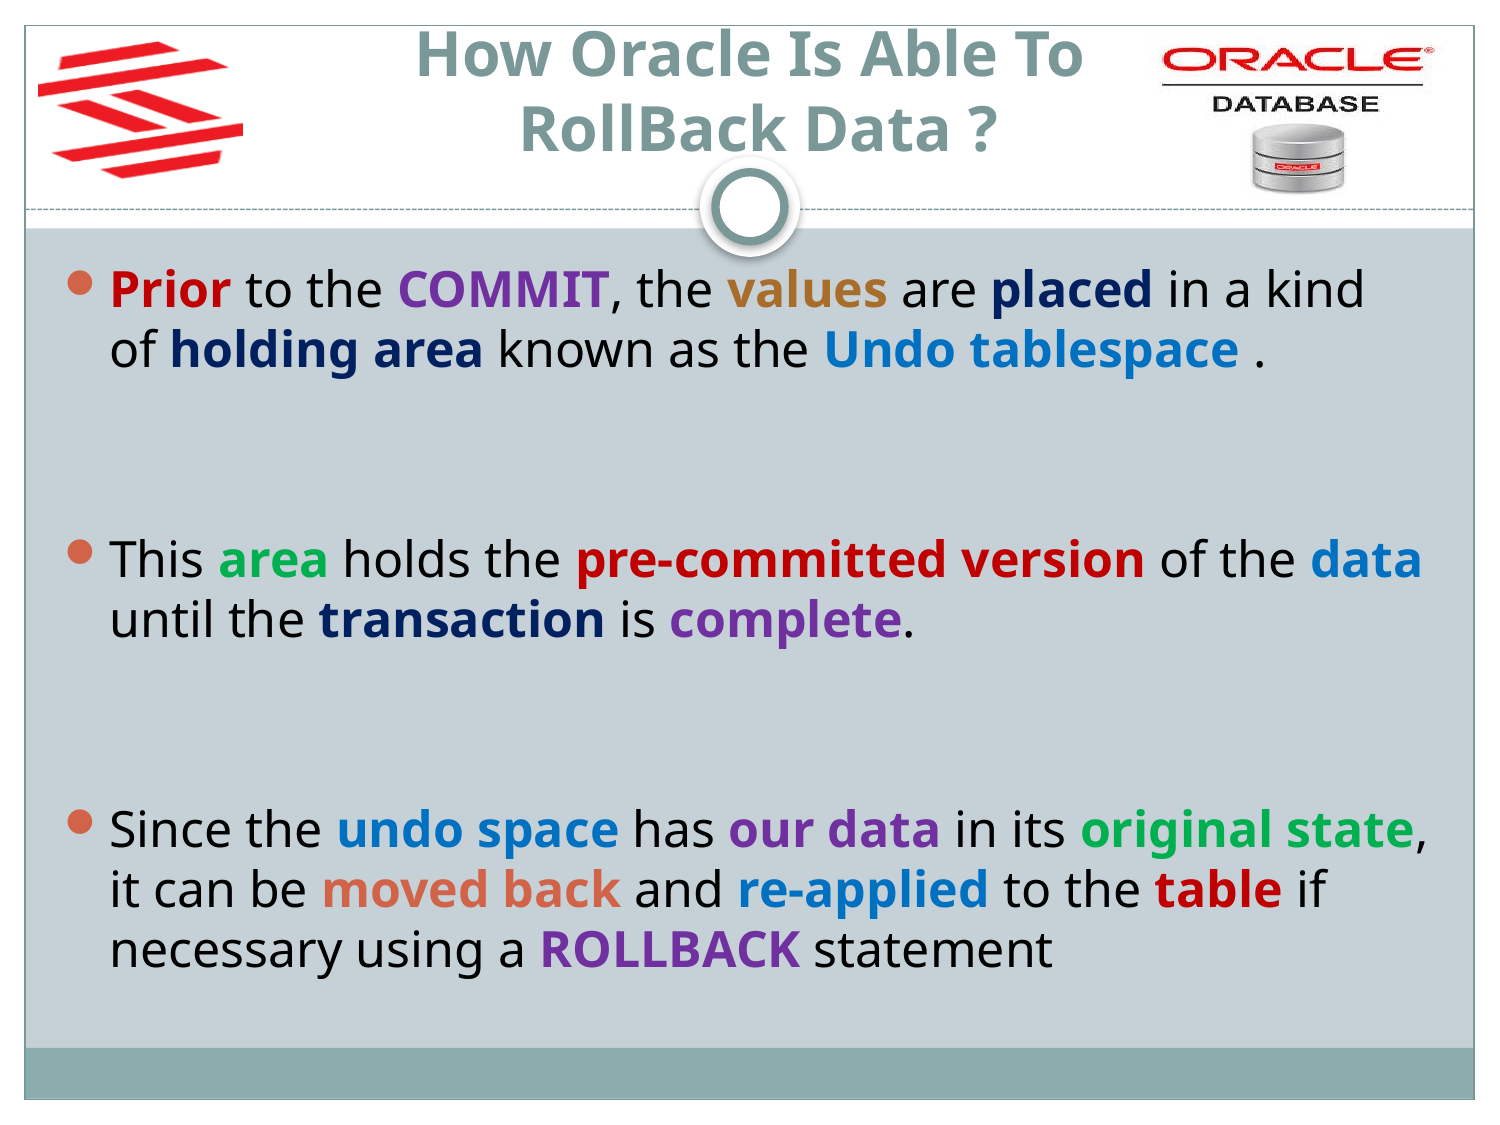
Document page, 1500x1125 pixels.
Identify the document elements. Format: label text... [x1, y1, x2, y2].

picture [37, 40, 243, 185]
picture [1148, 34, 1453, 200]
list Prior to the COMMIT, the values are placed in a kind of holding area known as the Undo tablespace . This area holds the pre-committed version of the data until the transaction is complete. Since the undo space has our data in its original state, it can be moved back and re-applied to the table if necessary using a ROLLBACK statement [49, 250, 1445, 1047]
title How Oracle Is Able To RollBack Data ? [248, 46, 1141, 172]
